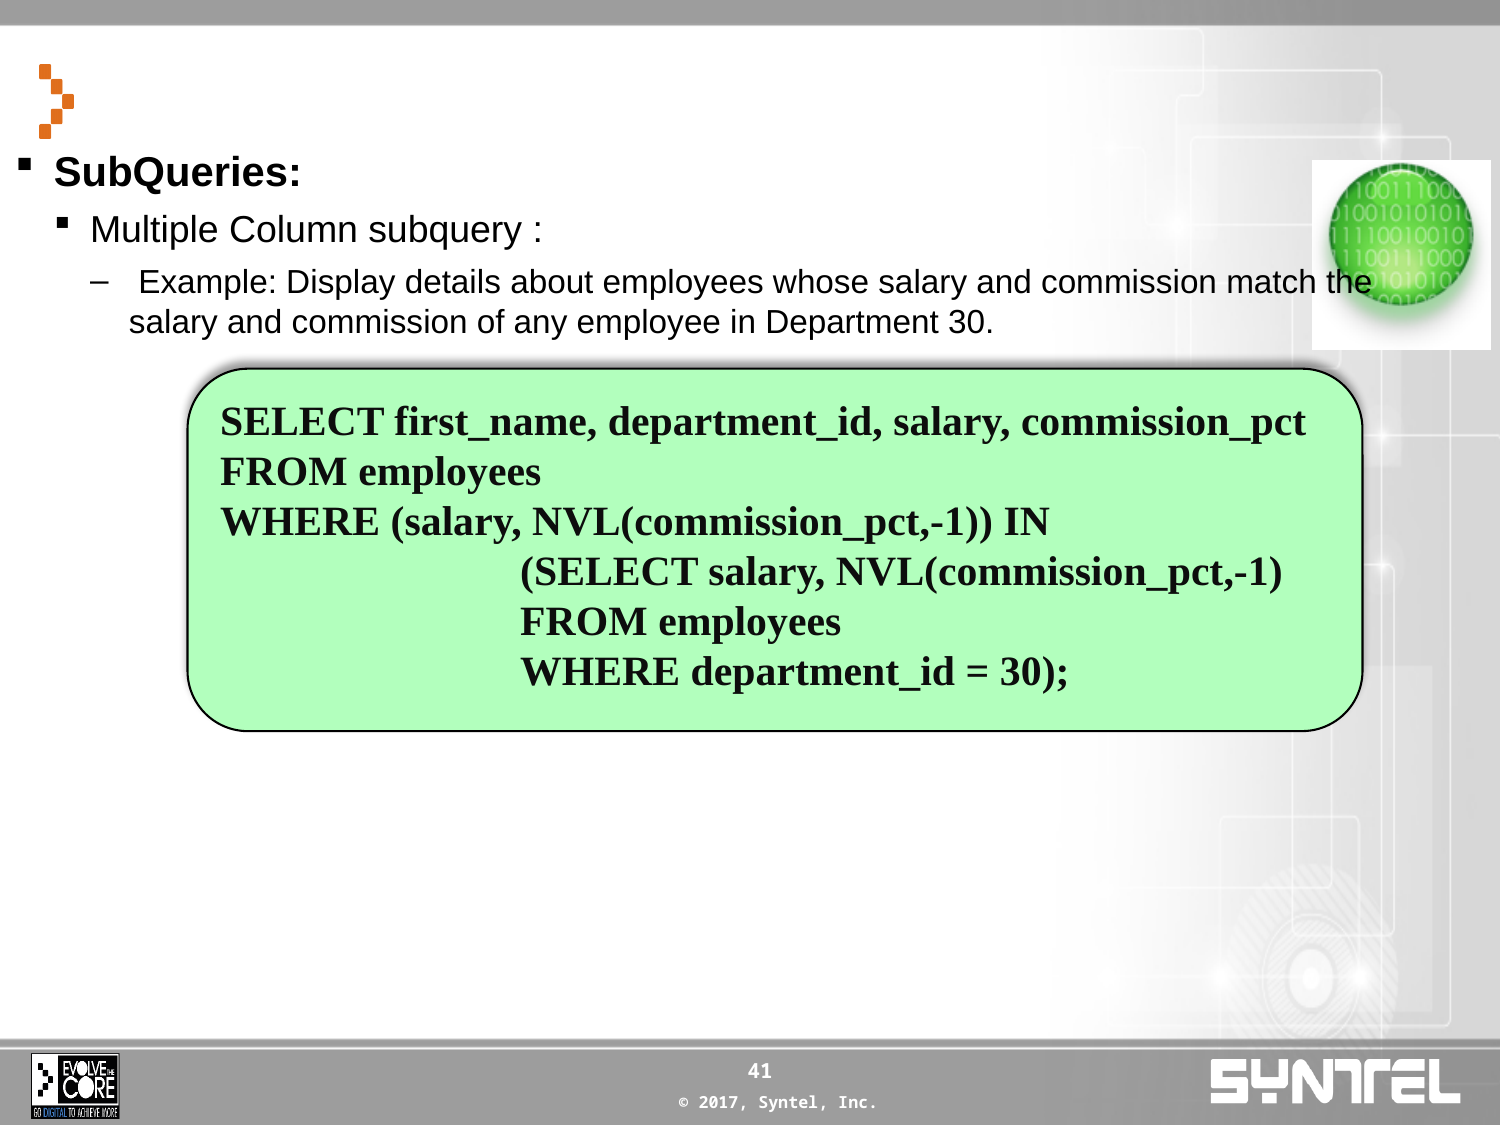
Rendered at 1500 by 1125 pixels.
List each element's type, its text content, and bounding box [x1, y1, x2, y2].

picture [0, 0, 1500, 1125]
list SubQueries: Multiple Column subquery : Example: Display details about employees whose salary and commission match the salary and commission of any employee in Department 30. [0, 137, 1421, 1025]
text_box SELECT first_name, department_id, salary, commission_pct FROM employees WHERE (salary, NVL(commission_pct,-1)) IN (SELECT salary, NVL(commission_pct,-1) FROM employees WHERE department_id = 30); [187, 368, 1363, 732]
